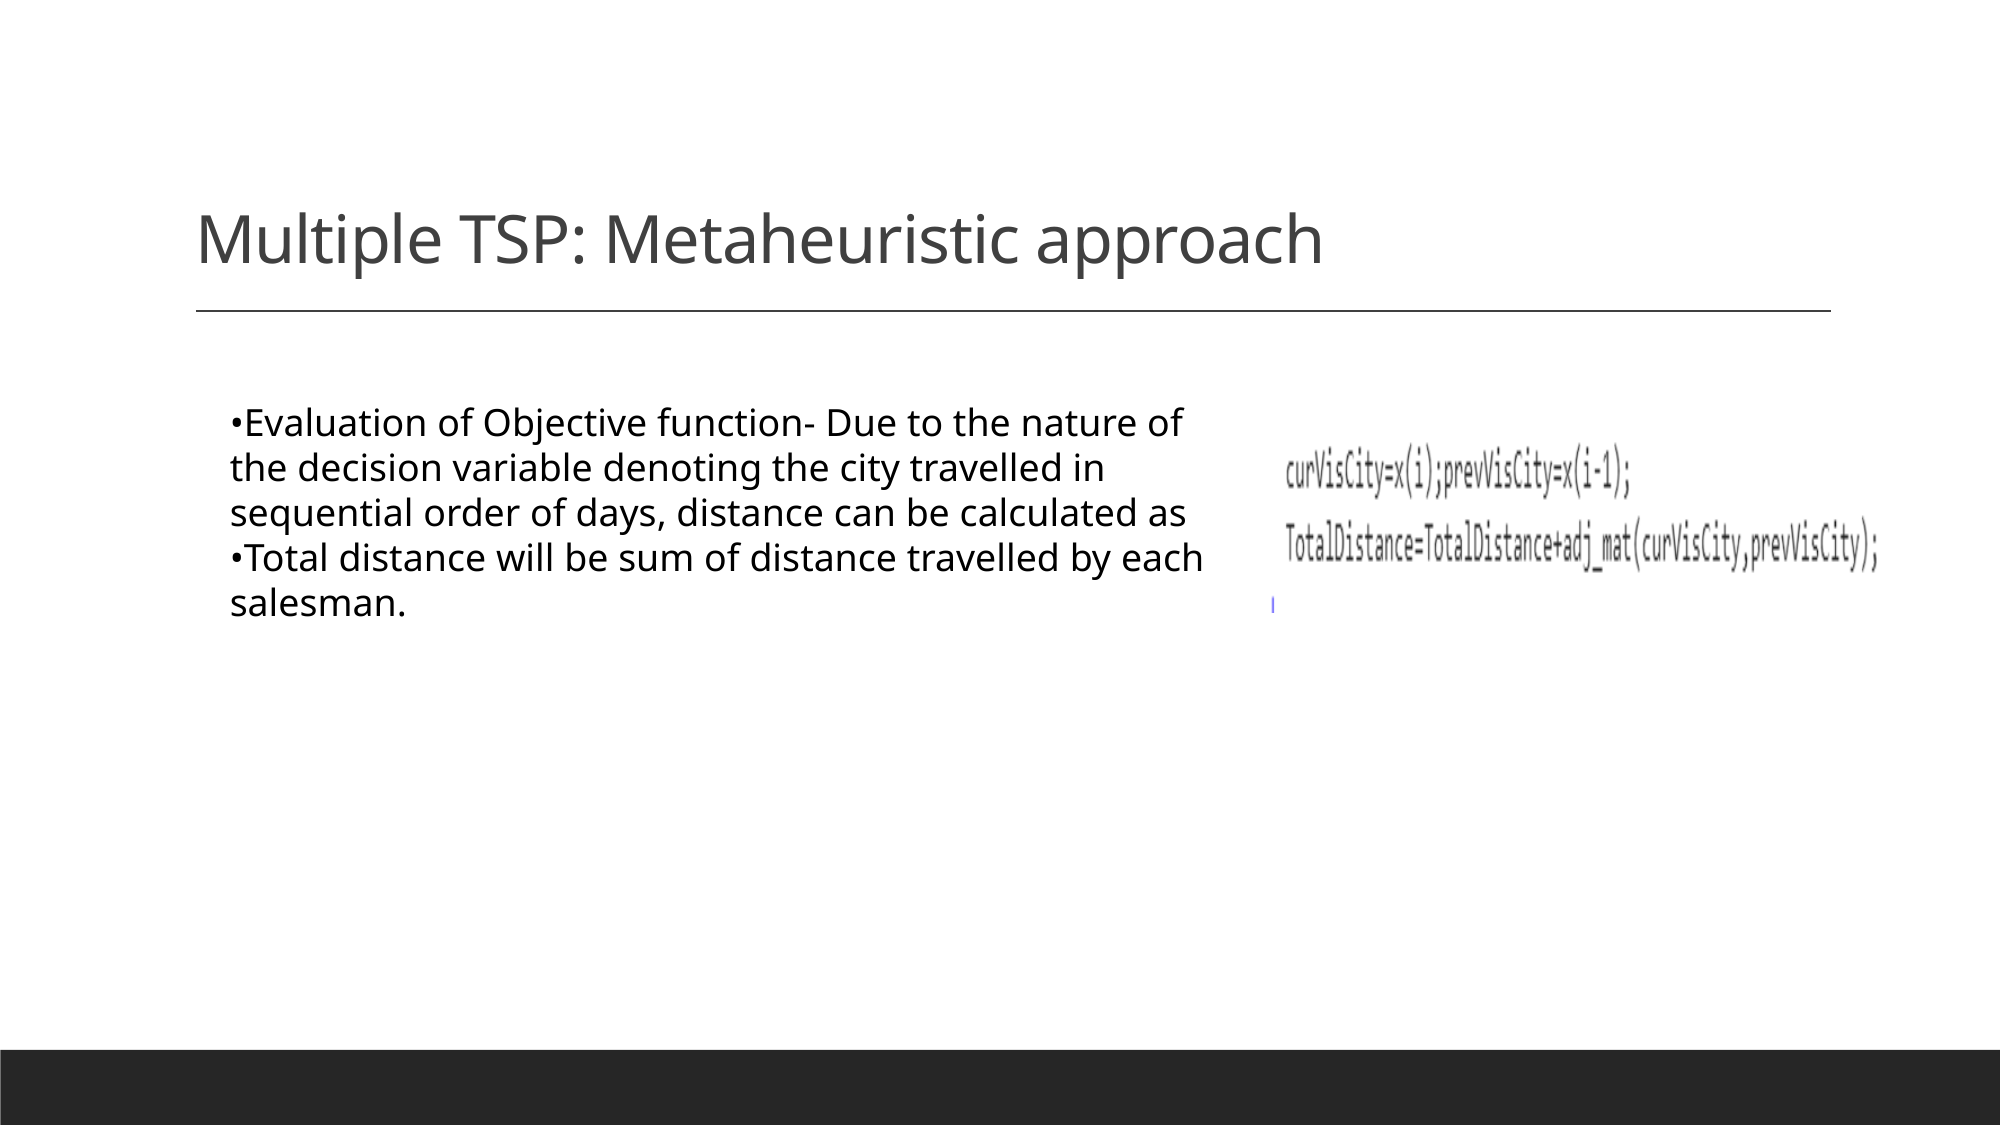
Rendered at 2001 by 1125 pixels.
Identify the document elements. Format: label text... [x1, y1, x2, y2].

title Multiple TSP: Metaheuristic approach [180, 47, 1830, 285]
text_box •Evaluation of Objective function- Due to the nature of the decision variable denoting the city travelled in sequential order of days, distance can be calculated as •Total distance will be sum of distance travelled by each salesman. [215, 391, 1239, 632]
picture [1266, 412, 1897, 614]
